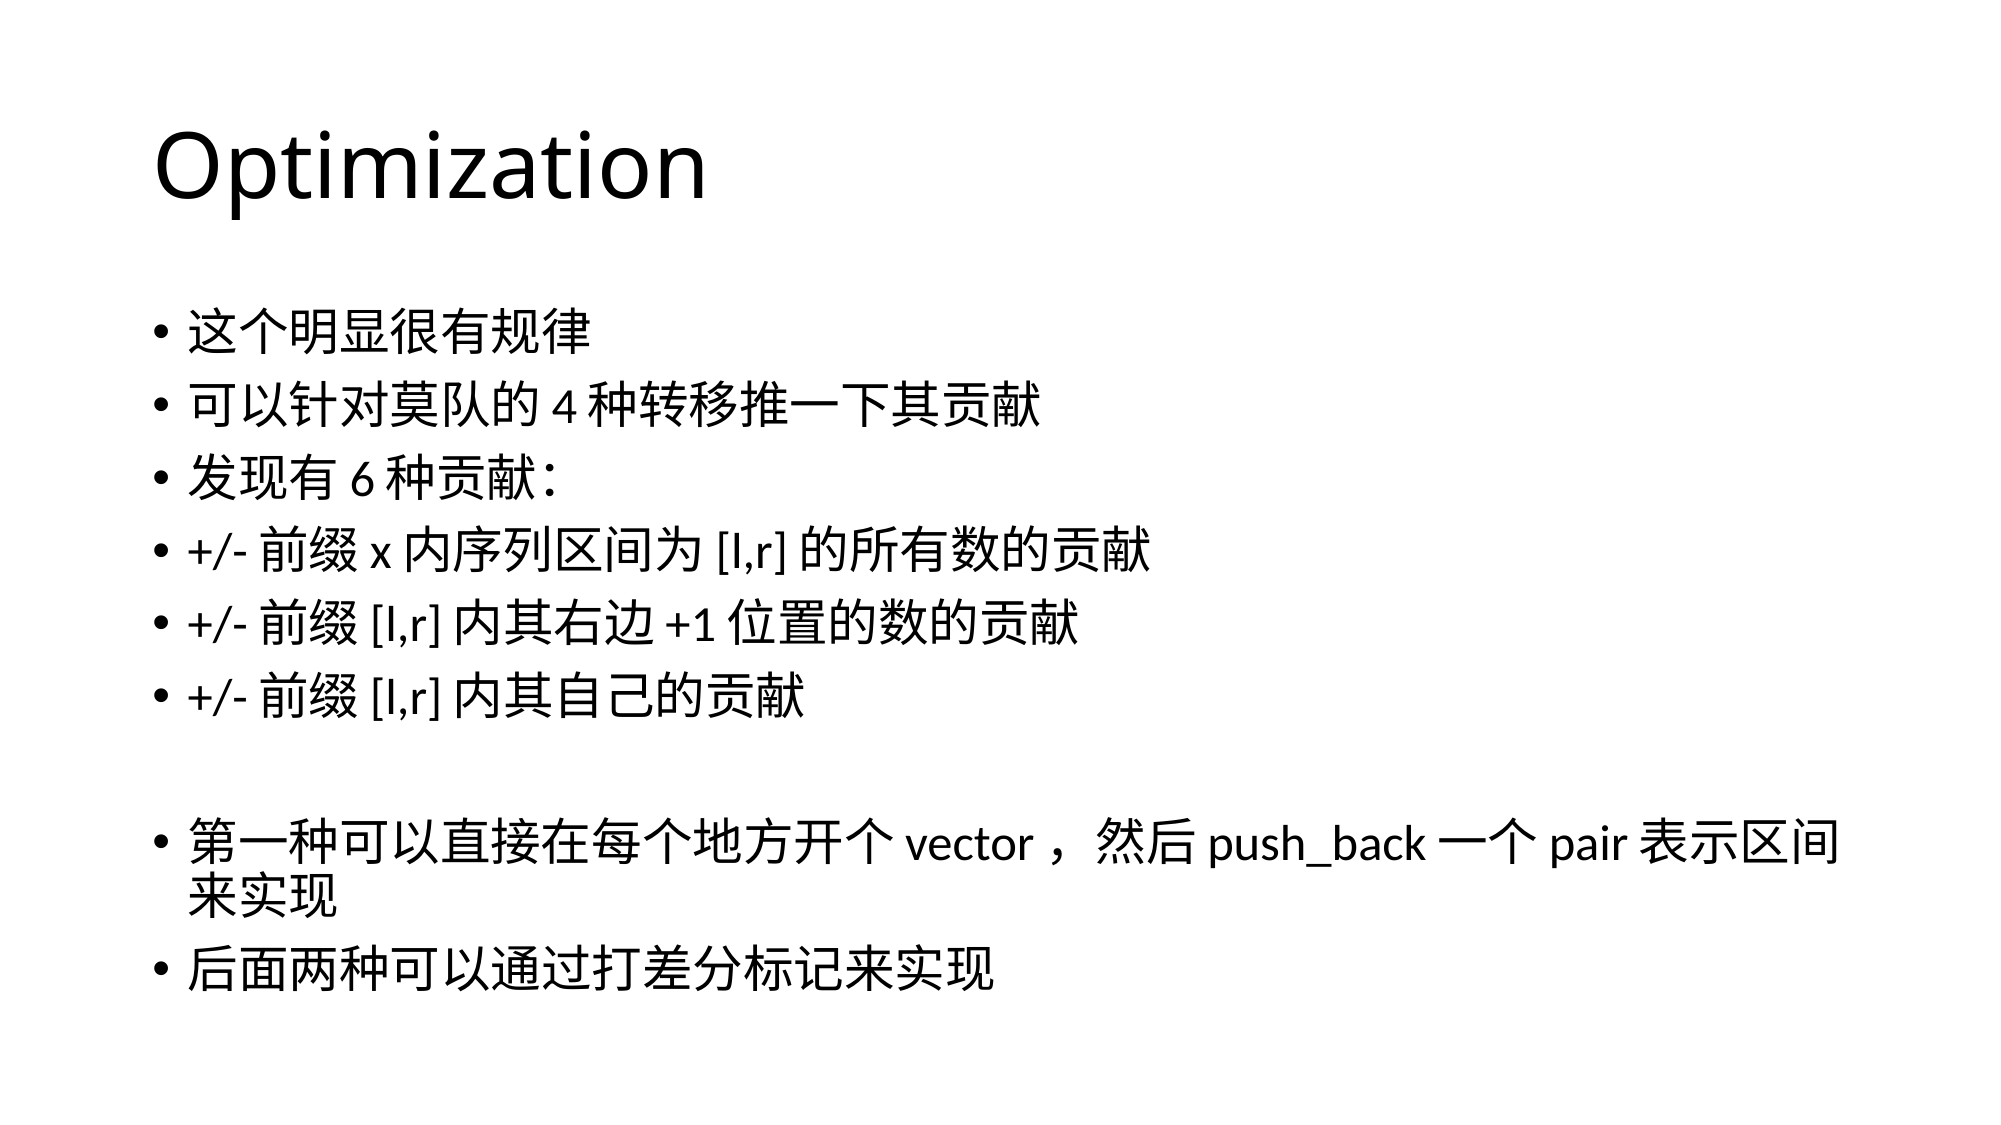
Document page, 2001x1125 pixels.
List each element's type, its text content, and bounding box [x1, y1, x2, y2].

list 这个明显很有规律 可以针对莫队的4种转移推一下其贡献 发现有6种贡献： +/-前缀x内序列区间为[l,r]的所有数的贡献 +/-前缀[l,r]内其右边+1位置的数的贡献 +/-前缀[l,r]内其自己的贡献 第一种可以直接在每个地方开个vector，然后push_back一个pair表示区间来实现 后面两种可以通过打差分标记来实现 [137, 299, 1863, 1014]
title Optimization [137, 59, 1863, 278]
